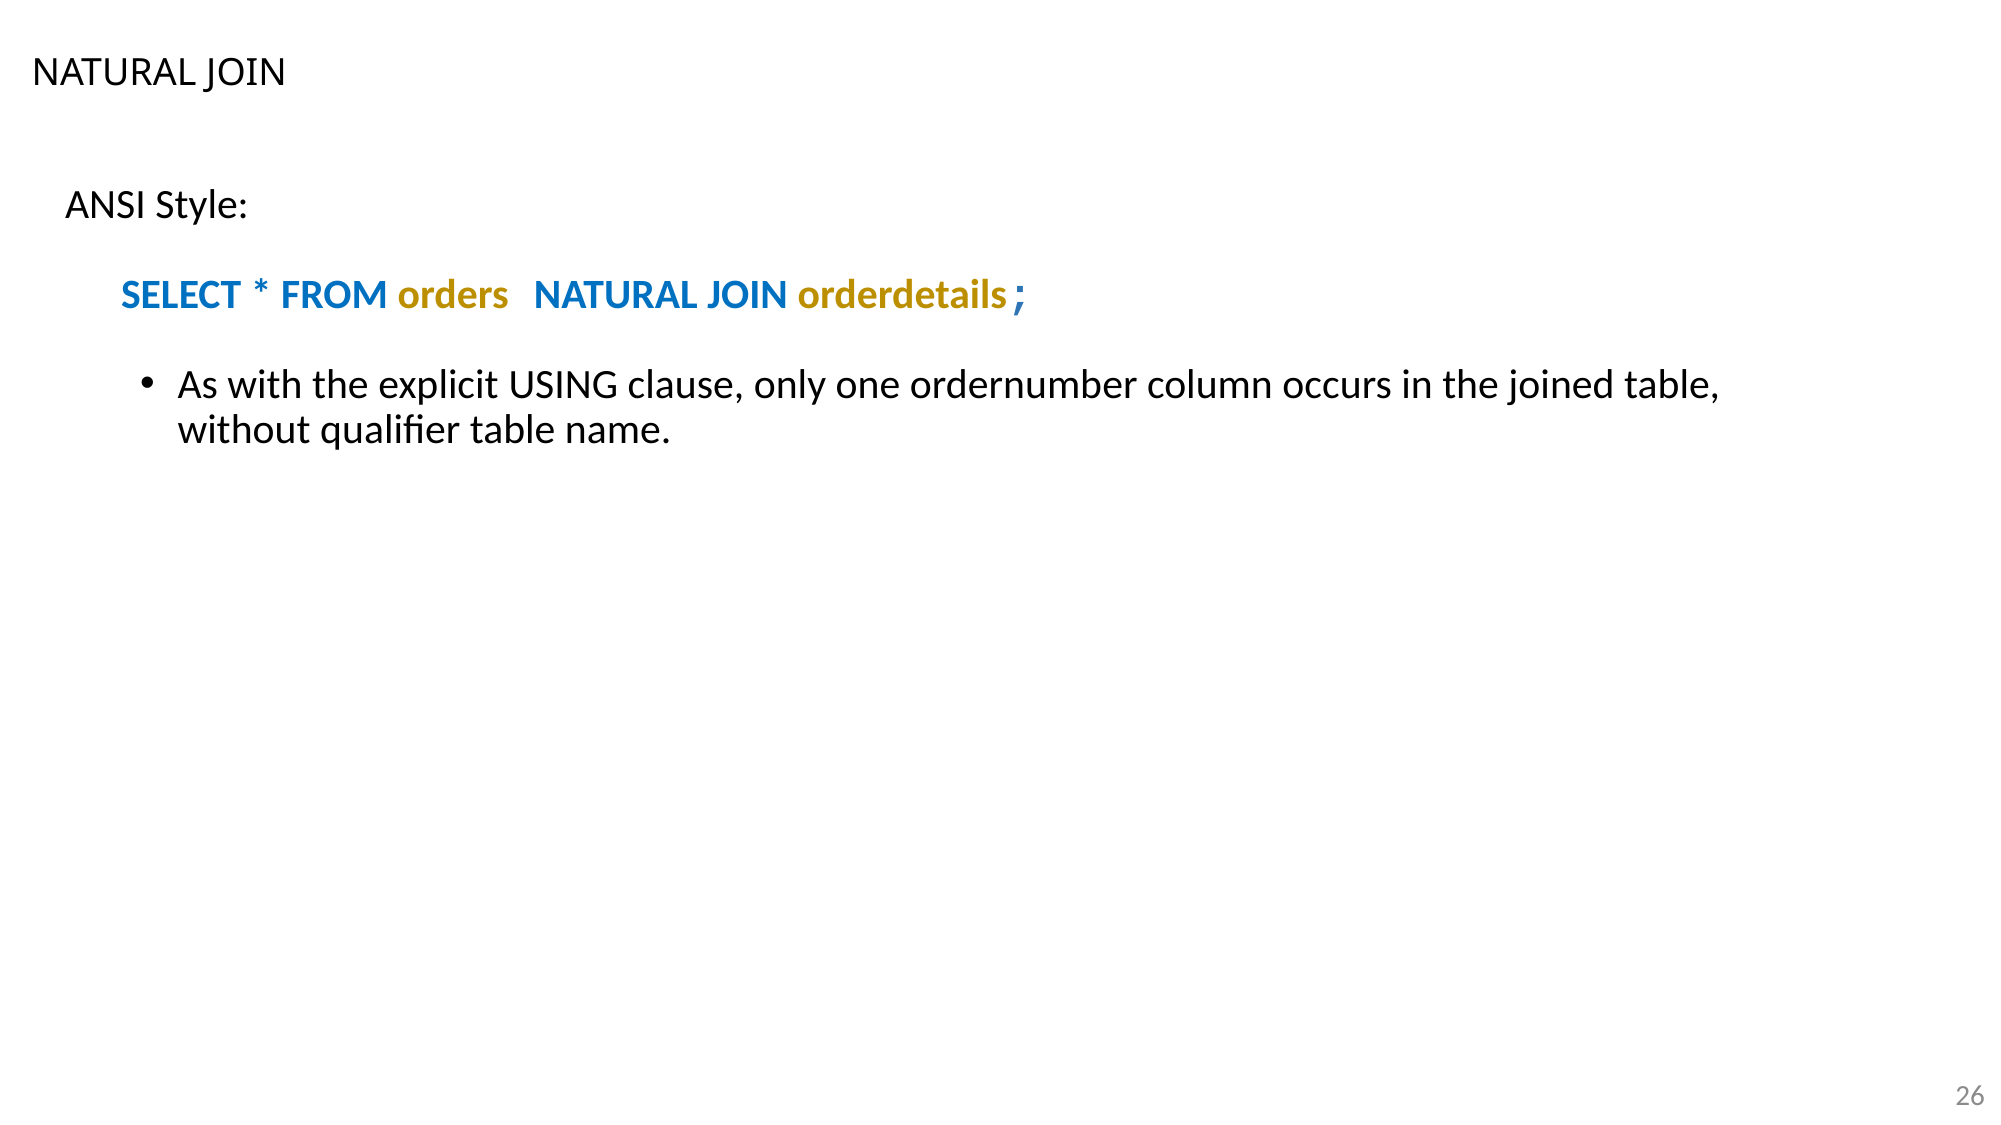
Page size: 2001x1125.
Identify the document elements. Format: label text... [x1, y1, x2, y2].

list ANSI Style: SELECT * FROM orders NATURAL JOIN orderdetails; As with the explicit USING clause, only one ordernumber column occurs in the joined table, without qualifier table name. [50, 174, 1850, 980]
title NATURAL JOIN [16, 29, 1517, 118]
slide_number 26 [1883, 1062, 2000, 1125]
